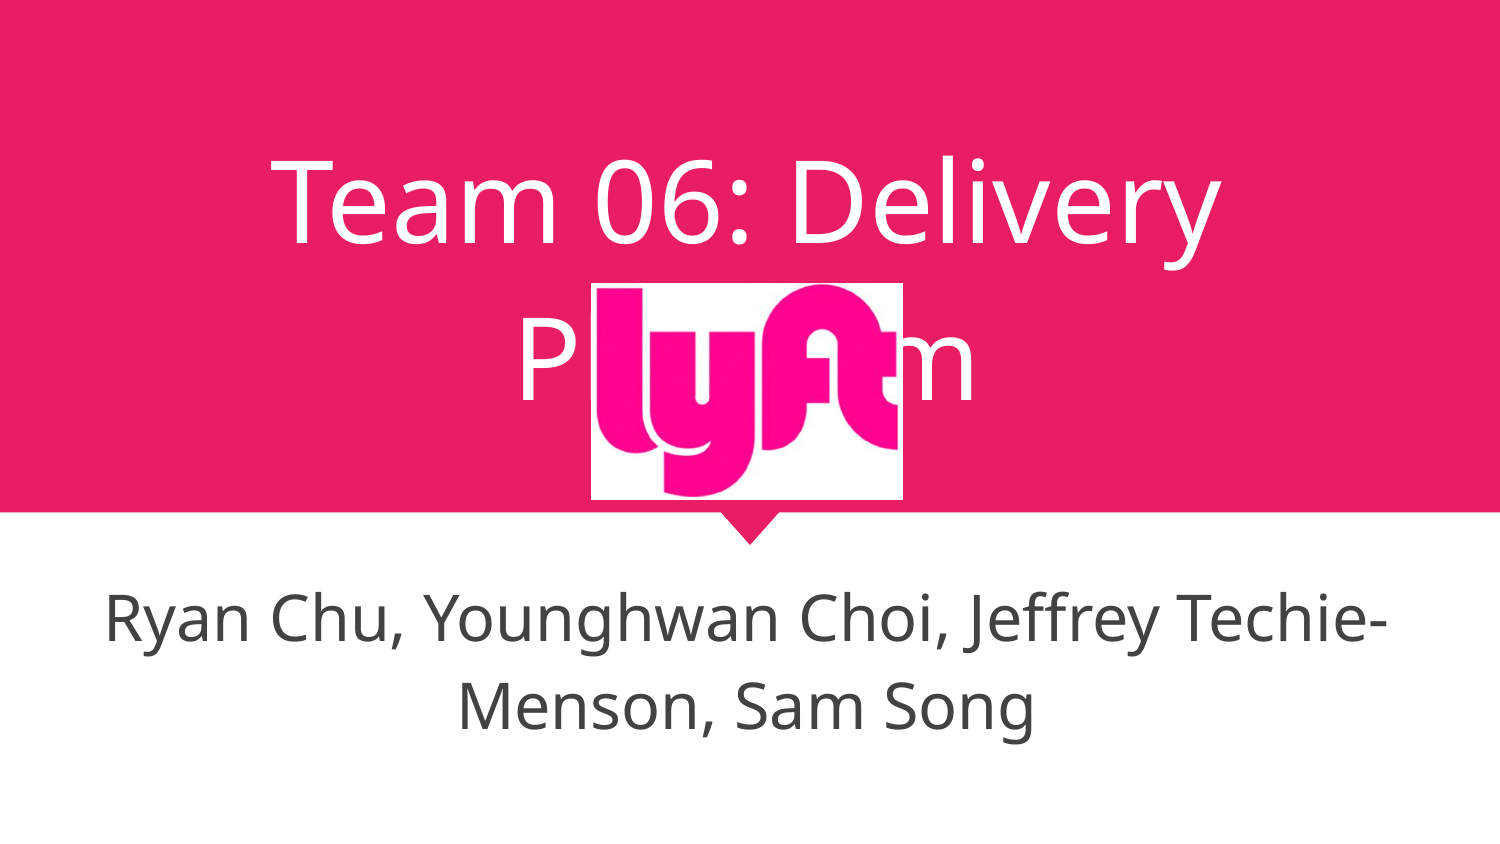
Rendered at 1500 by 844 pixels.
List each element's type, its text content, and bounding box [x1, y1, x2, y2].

picture [590, 282, 903, 500]
title Team 06: Delivery Platform [67, 105, 1427, 452]
subtitle Ryan Chu, Younghwan Choi, Jeffrey Techie-Menson, Sam Song [67, 557, 1427, 765]
